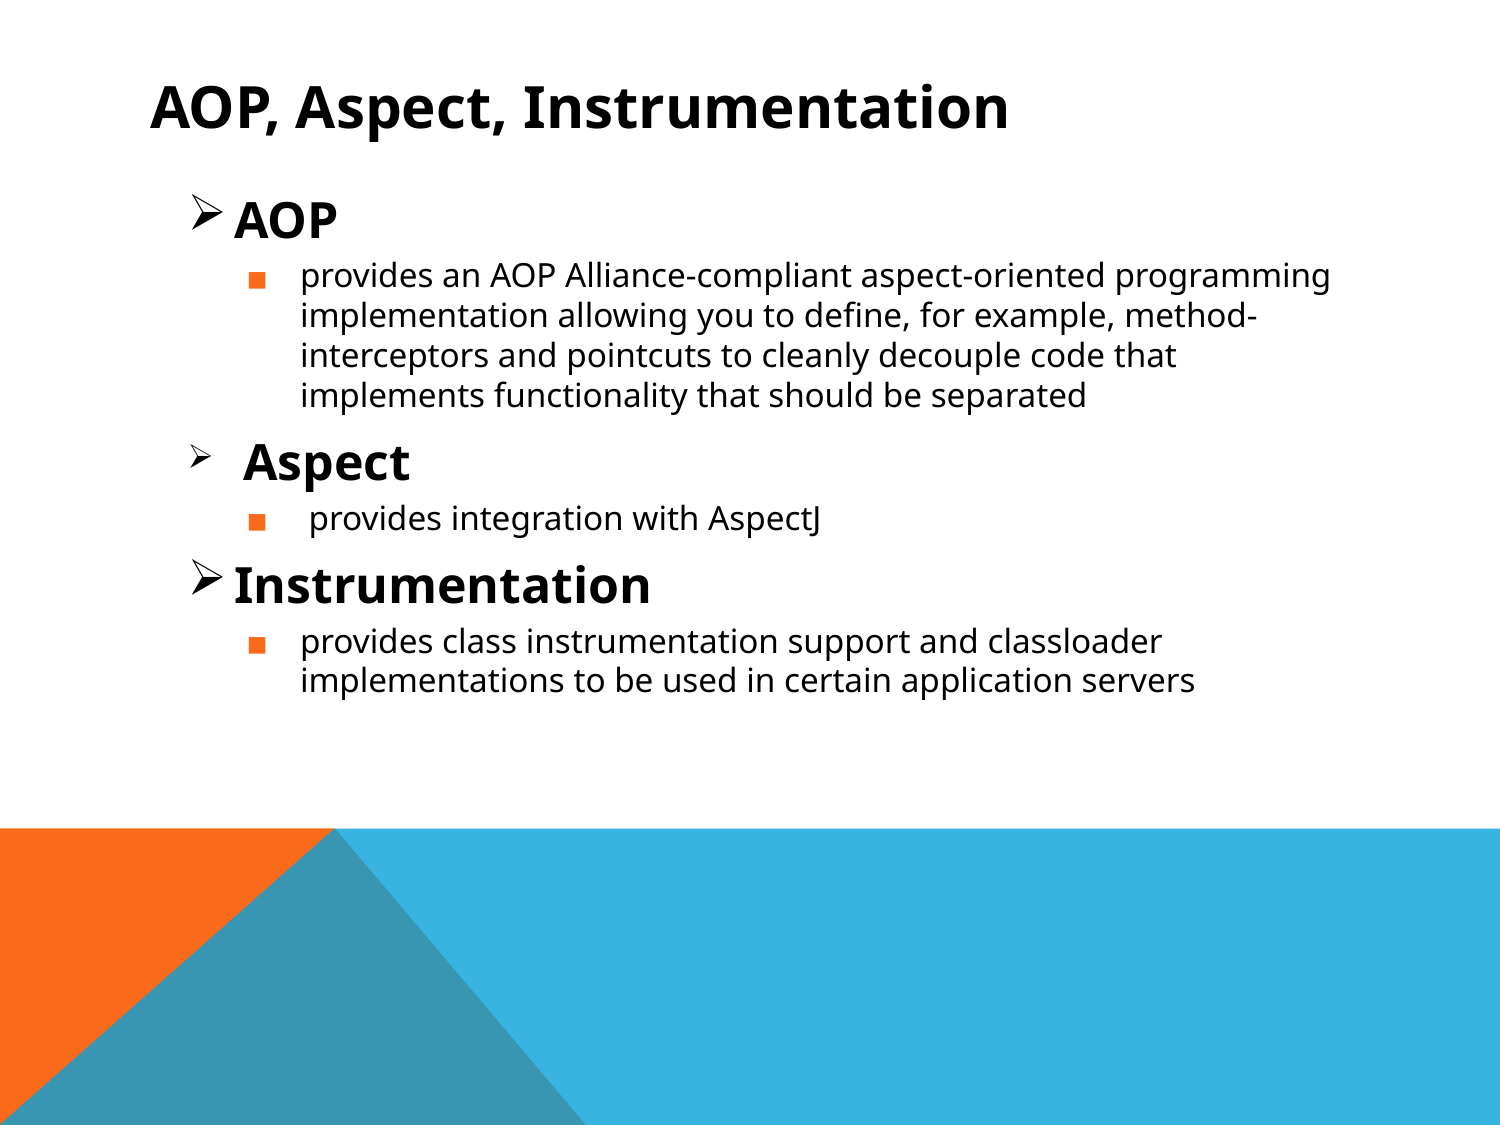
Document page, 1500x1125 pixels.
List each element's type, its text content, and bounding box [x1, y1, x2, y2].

title AOP, Aspect, Instrumentation [135, 60, 1369, 150]
list AOP provides an AOP Alliance-compliant aspect-oriented programming implementation allowing you to define, for example, method-interceptors and pointcuts to cleanly decouple code that implements functionality that should be separated Aspect provides integration with AspectJ Instrumentation provides class instrumentation support and classloader implementations to be used in certain application servers [135, 180, 1369, 768]
